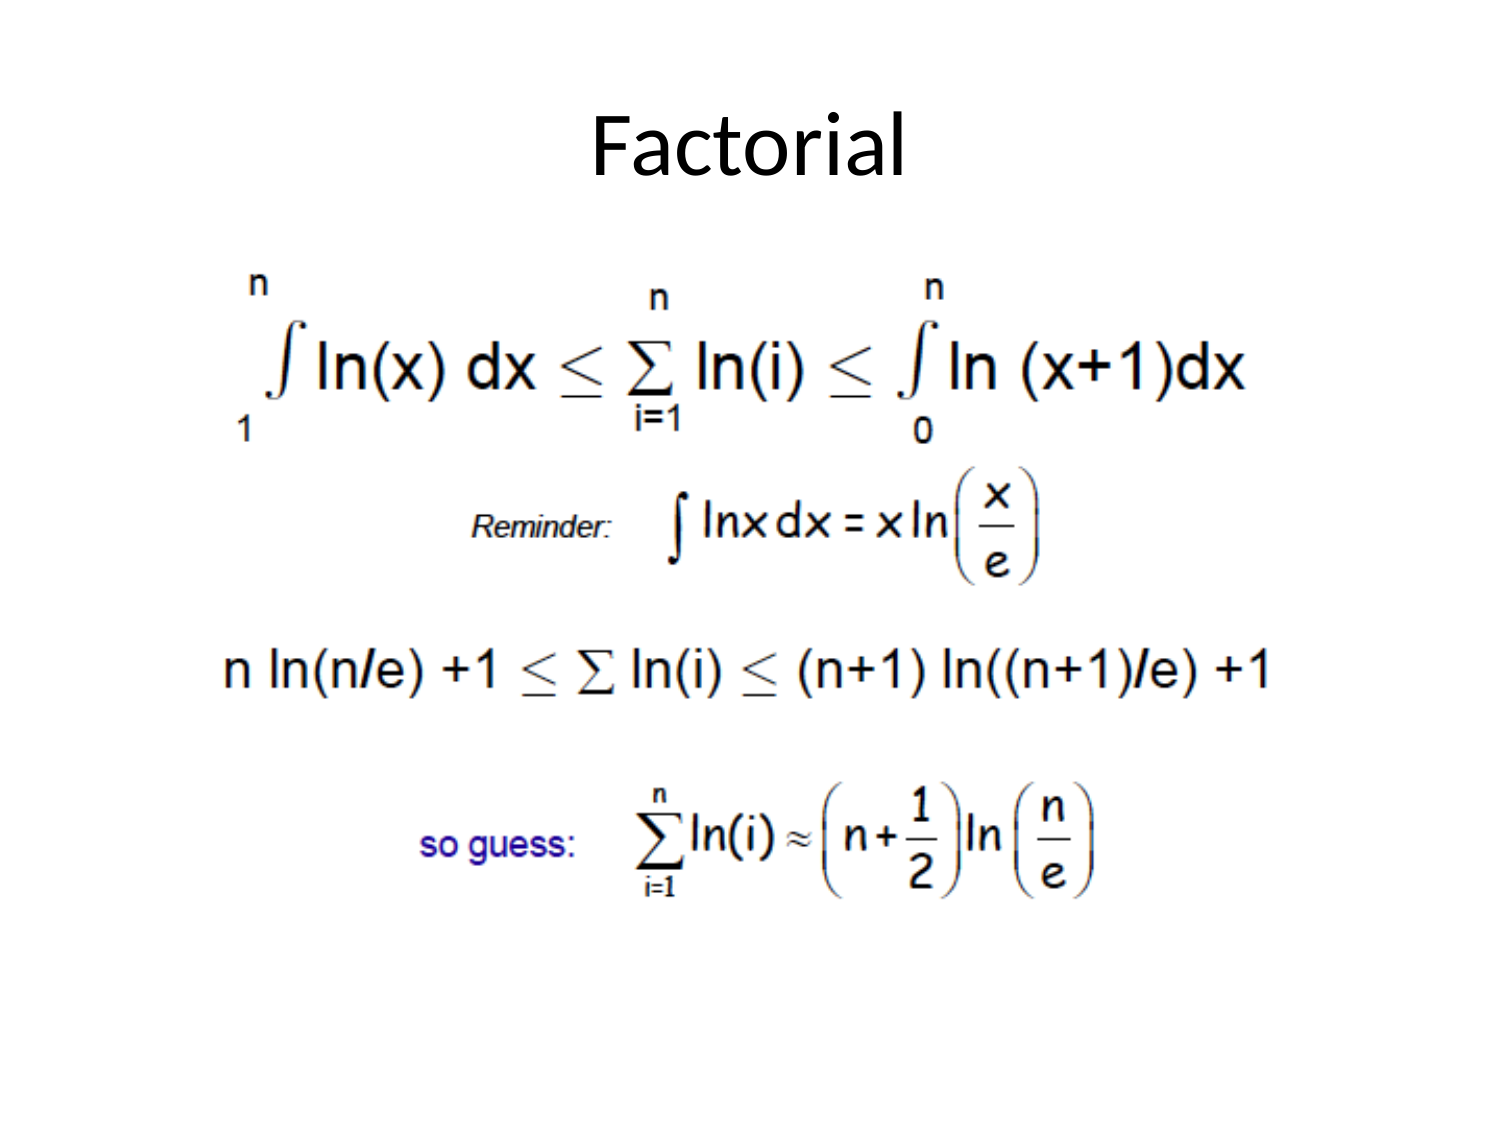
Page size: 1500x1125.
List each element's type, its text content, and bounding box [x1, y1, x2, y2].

title Factorial [75, 45, 1425, 233]
picture [214, 254, 1286, 941]
